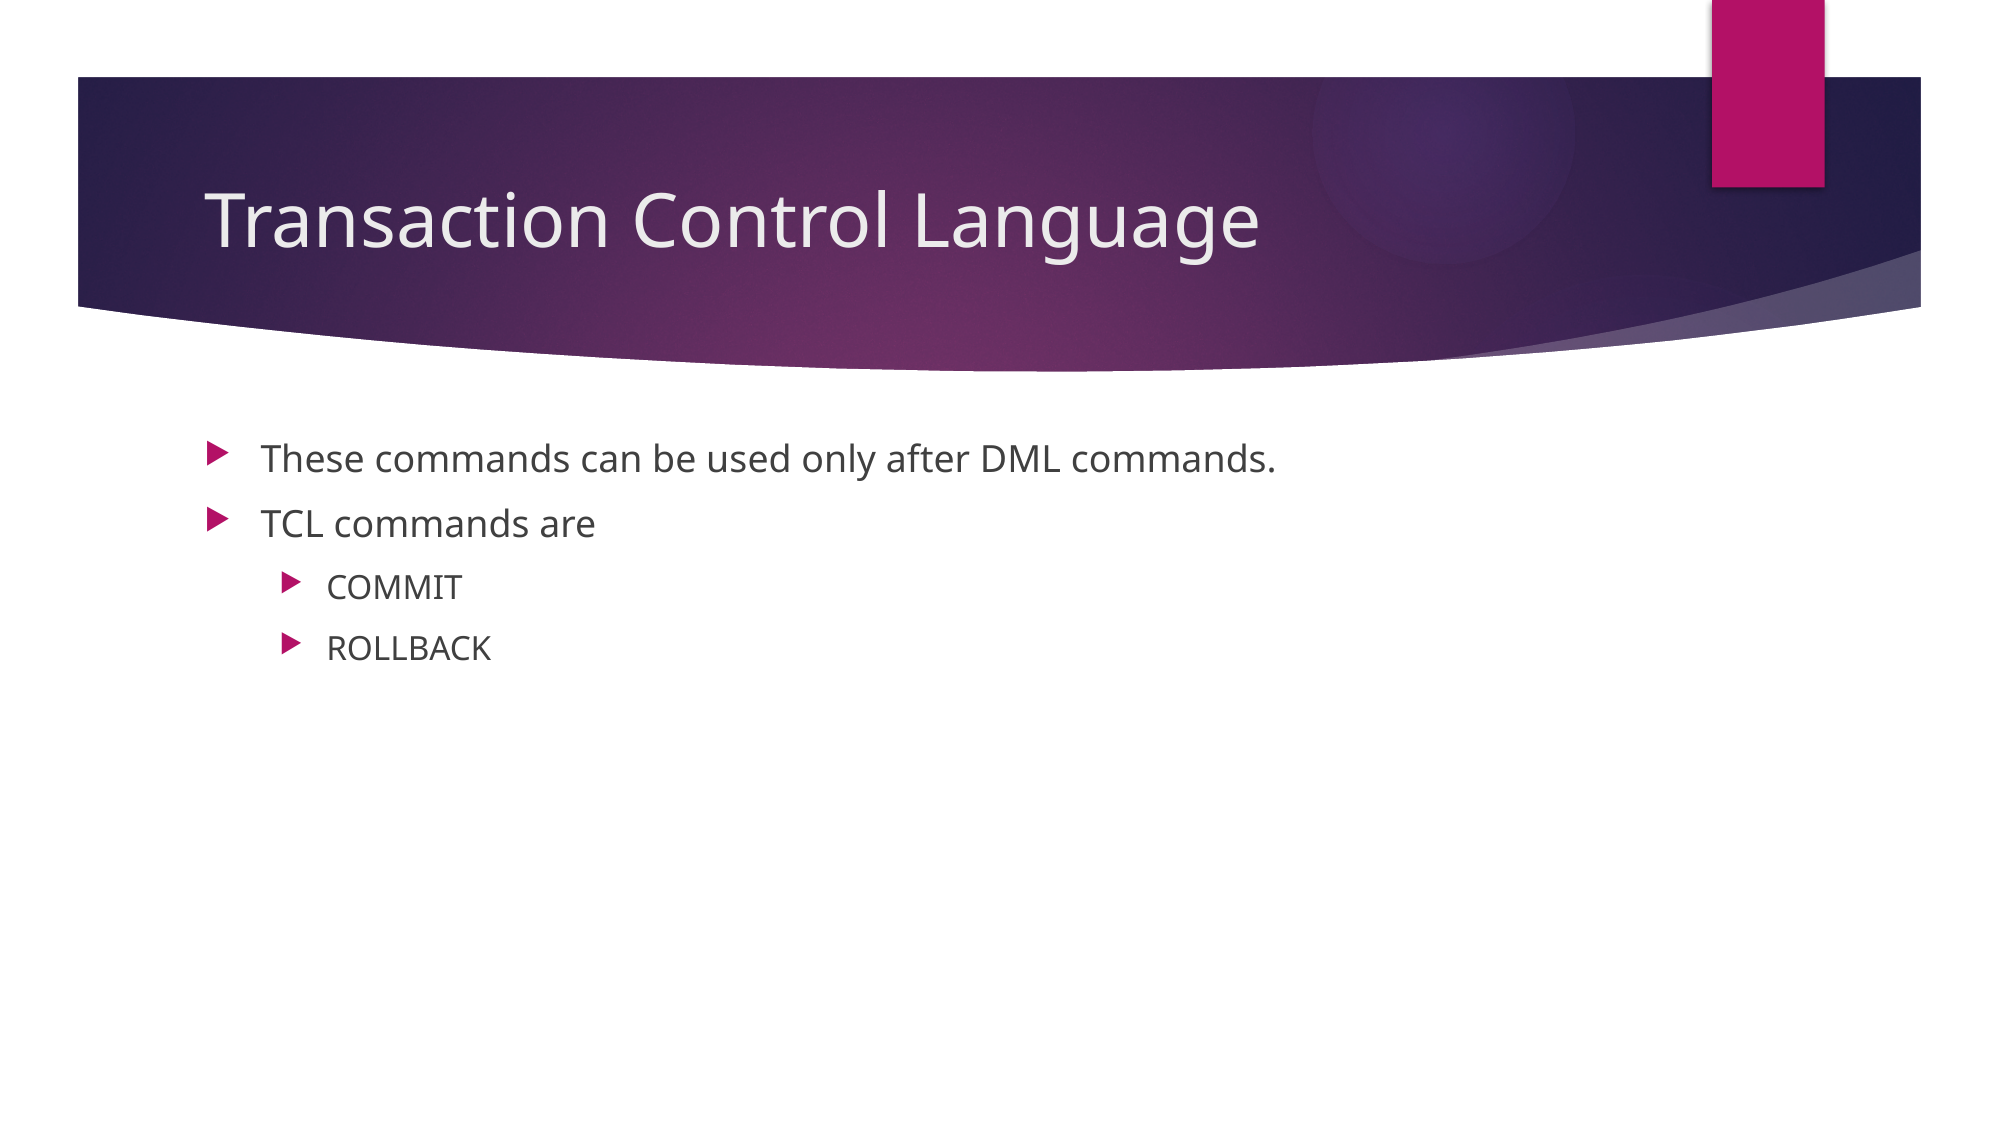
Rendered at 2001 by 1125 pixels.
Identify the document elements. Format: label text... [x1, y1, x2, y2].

title Transaction Control Language [189, 159, 1627, 276]
list These commands can be used only after DML commands. TCL commands are COMMIT ROLLBACK [189, 427, 1638, 988]
